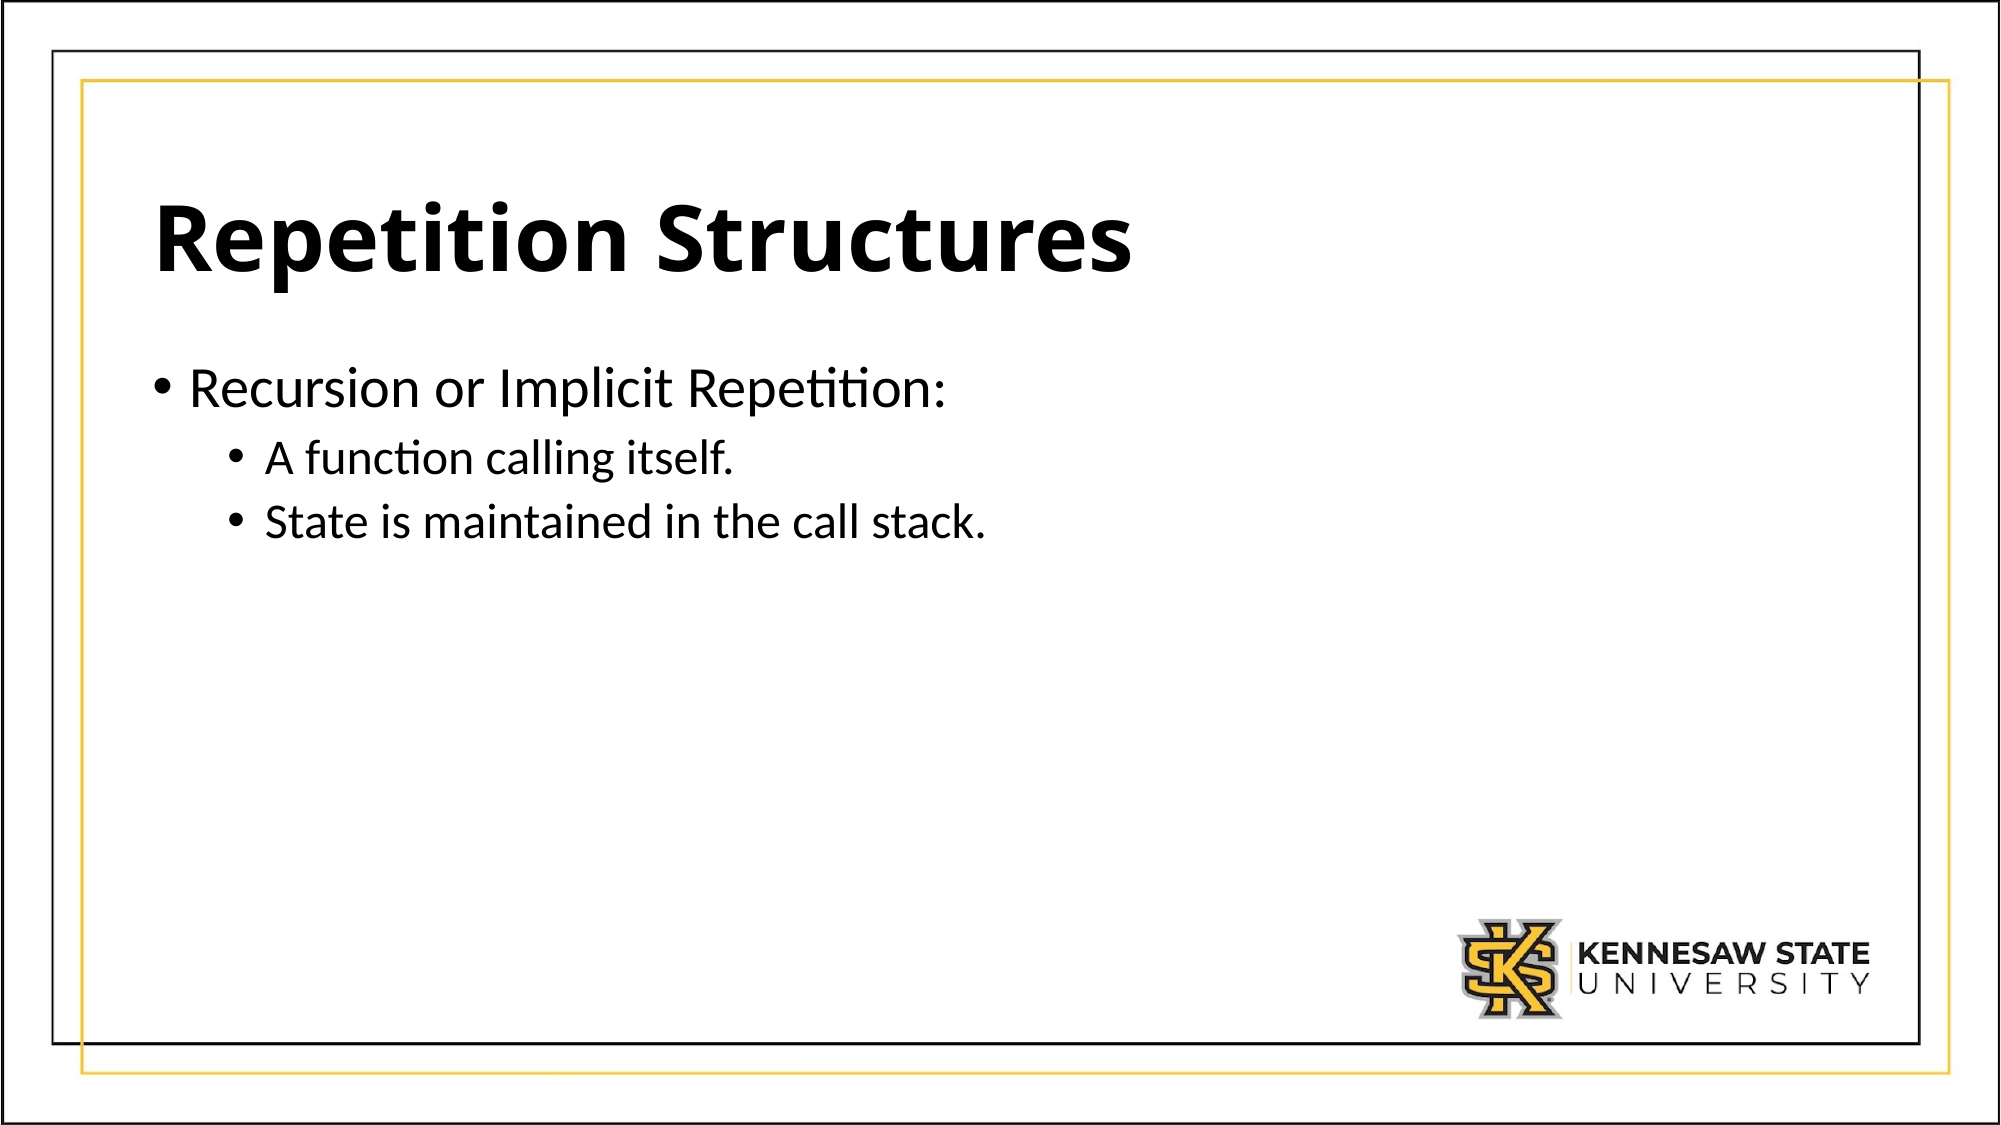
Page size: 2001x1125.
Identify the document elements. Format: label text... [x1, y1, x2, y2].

picture [0, 0, 2001, 1125]
title Repetition Structures [137, 132, 1863, 350]
list Recursion or Implicit Repetition: A function calling itself. State is maintained in the call stack. [137, 350, 1863, 896]
